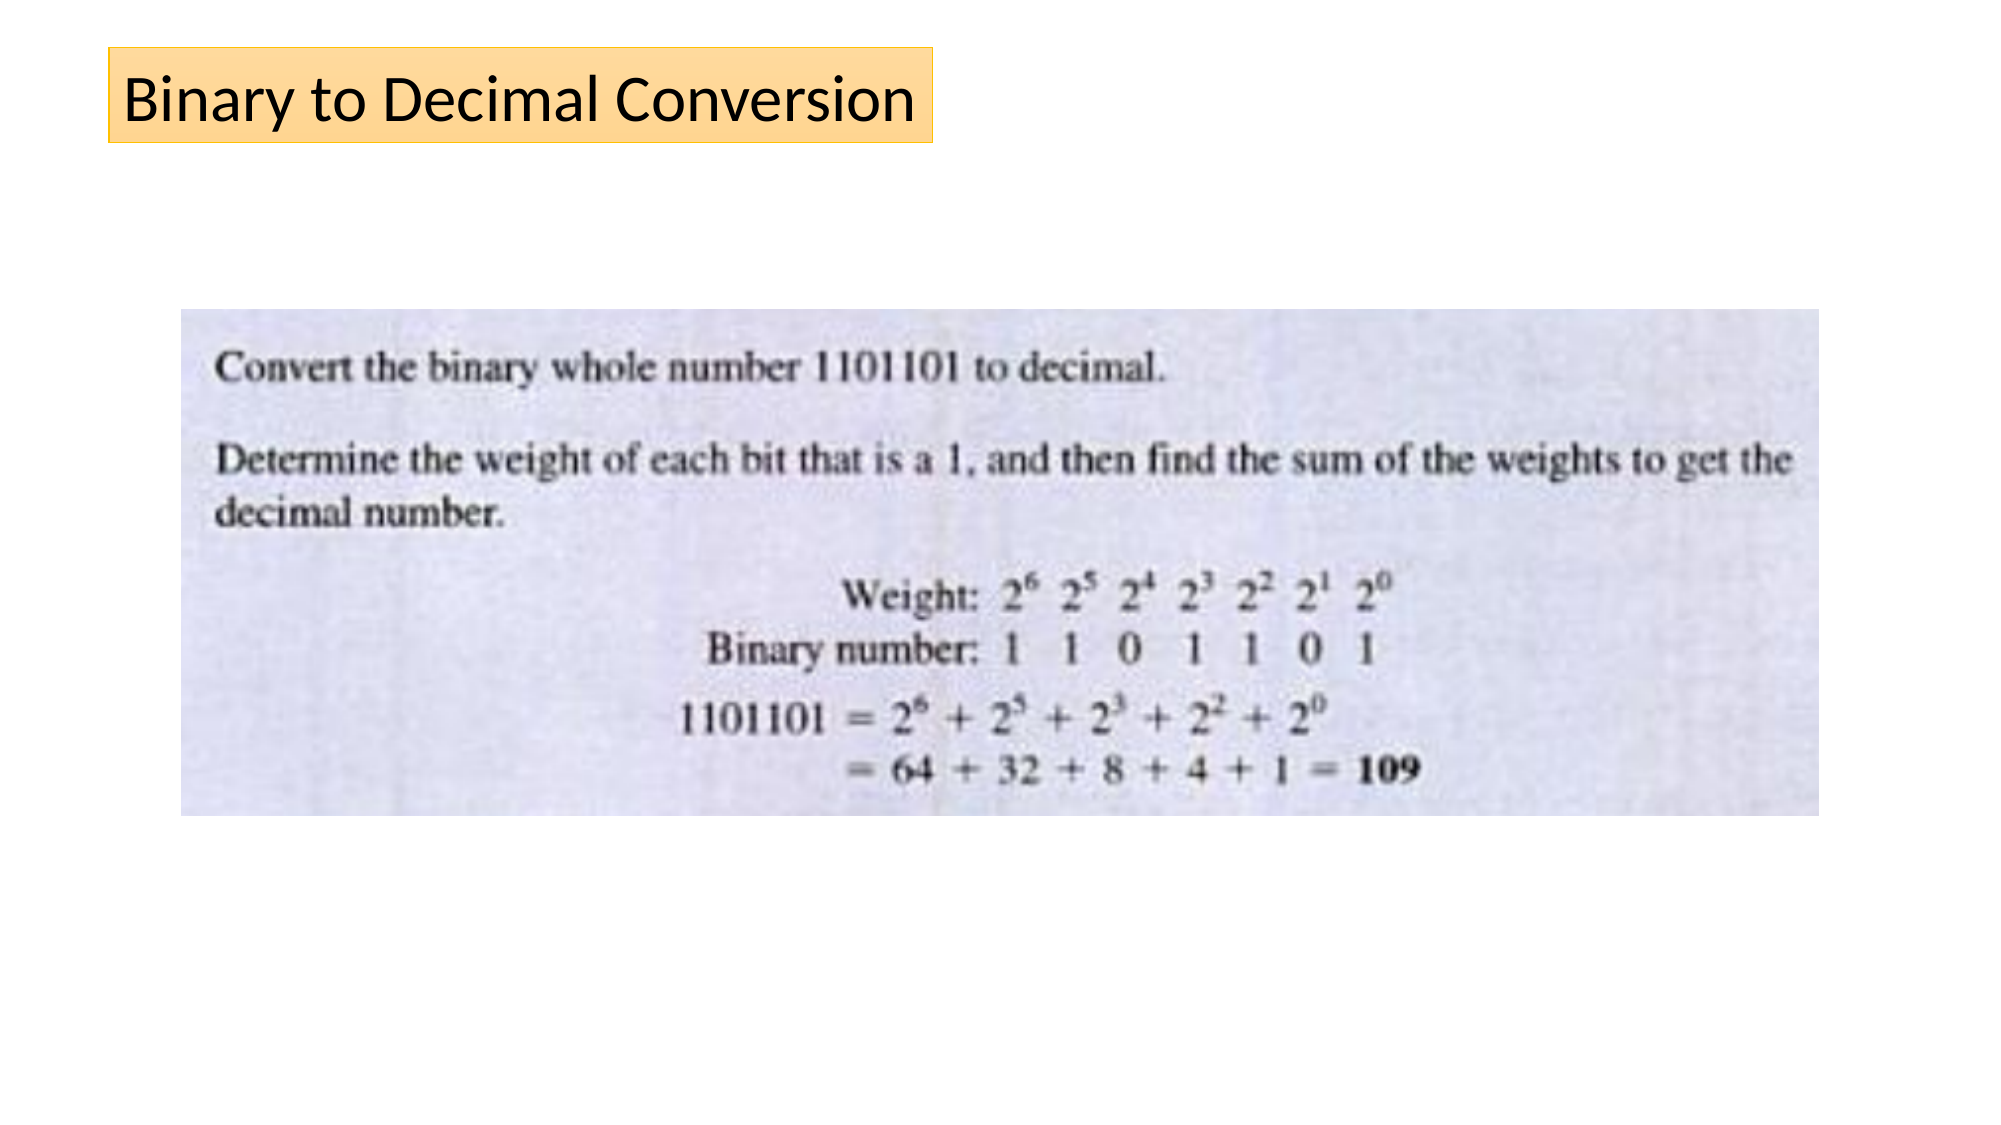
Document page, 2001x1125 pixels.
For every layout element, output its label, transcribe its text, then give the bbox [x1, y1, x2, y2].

picture [181, 309, 1819, 816]
text_box Binary to Decimal Conversion [108, 47, 933, 143]
